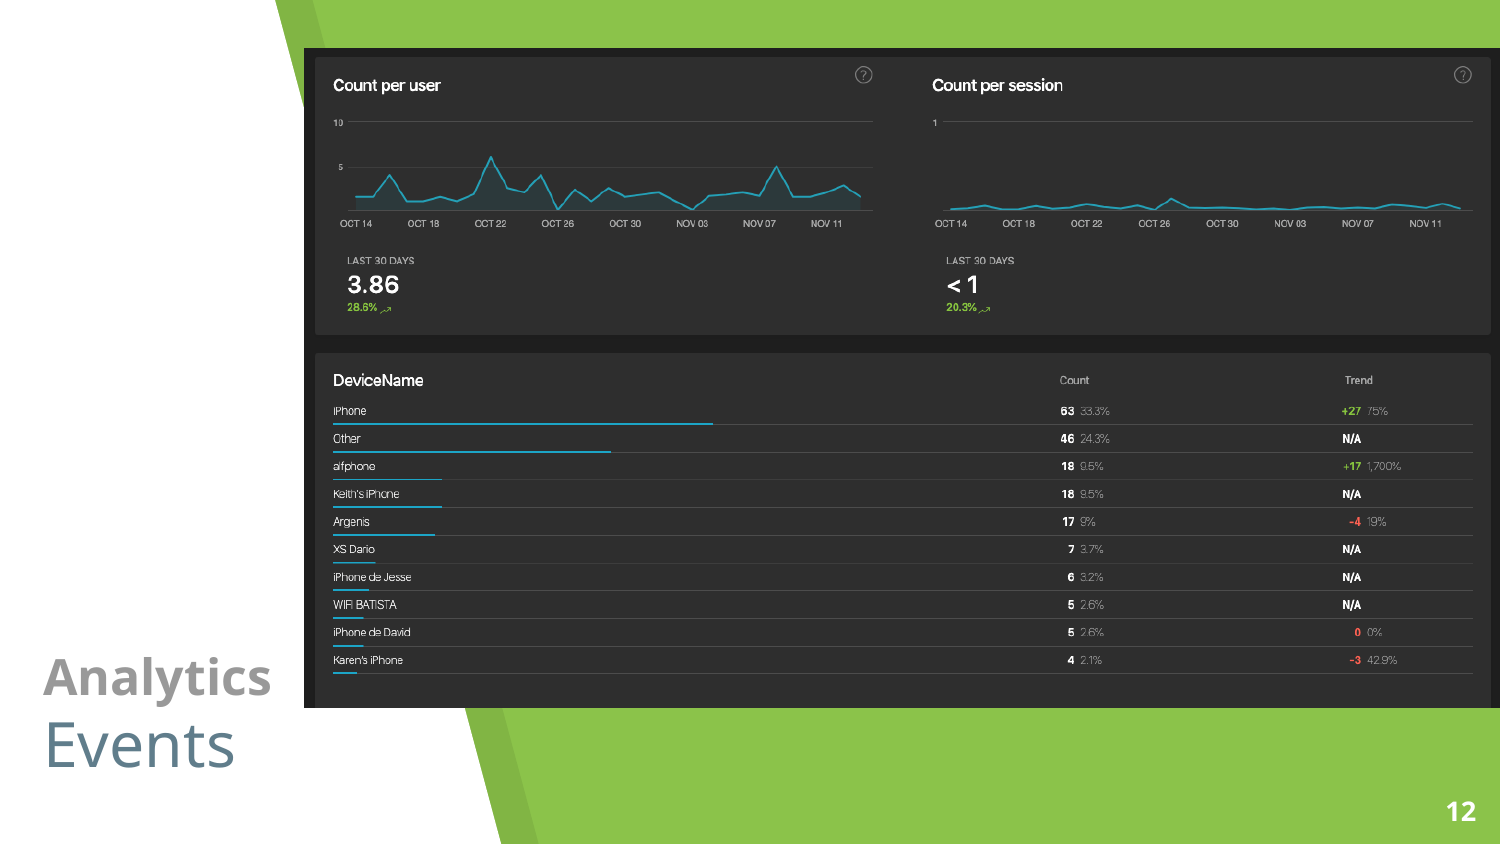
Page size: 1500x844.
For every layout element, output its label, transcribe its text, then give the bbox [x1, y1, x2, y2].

slide_number 12 [1401, 779, 1492, 844]
picture [304, 48, 1500, 709]
title Analytics Events [28, 486, 336, 795]
